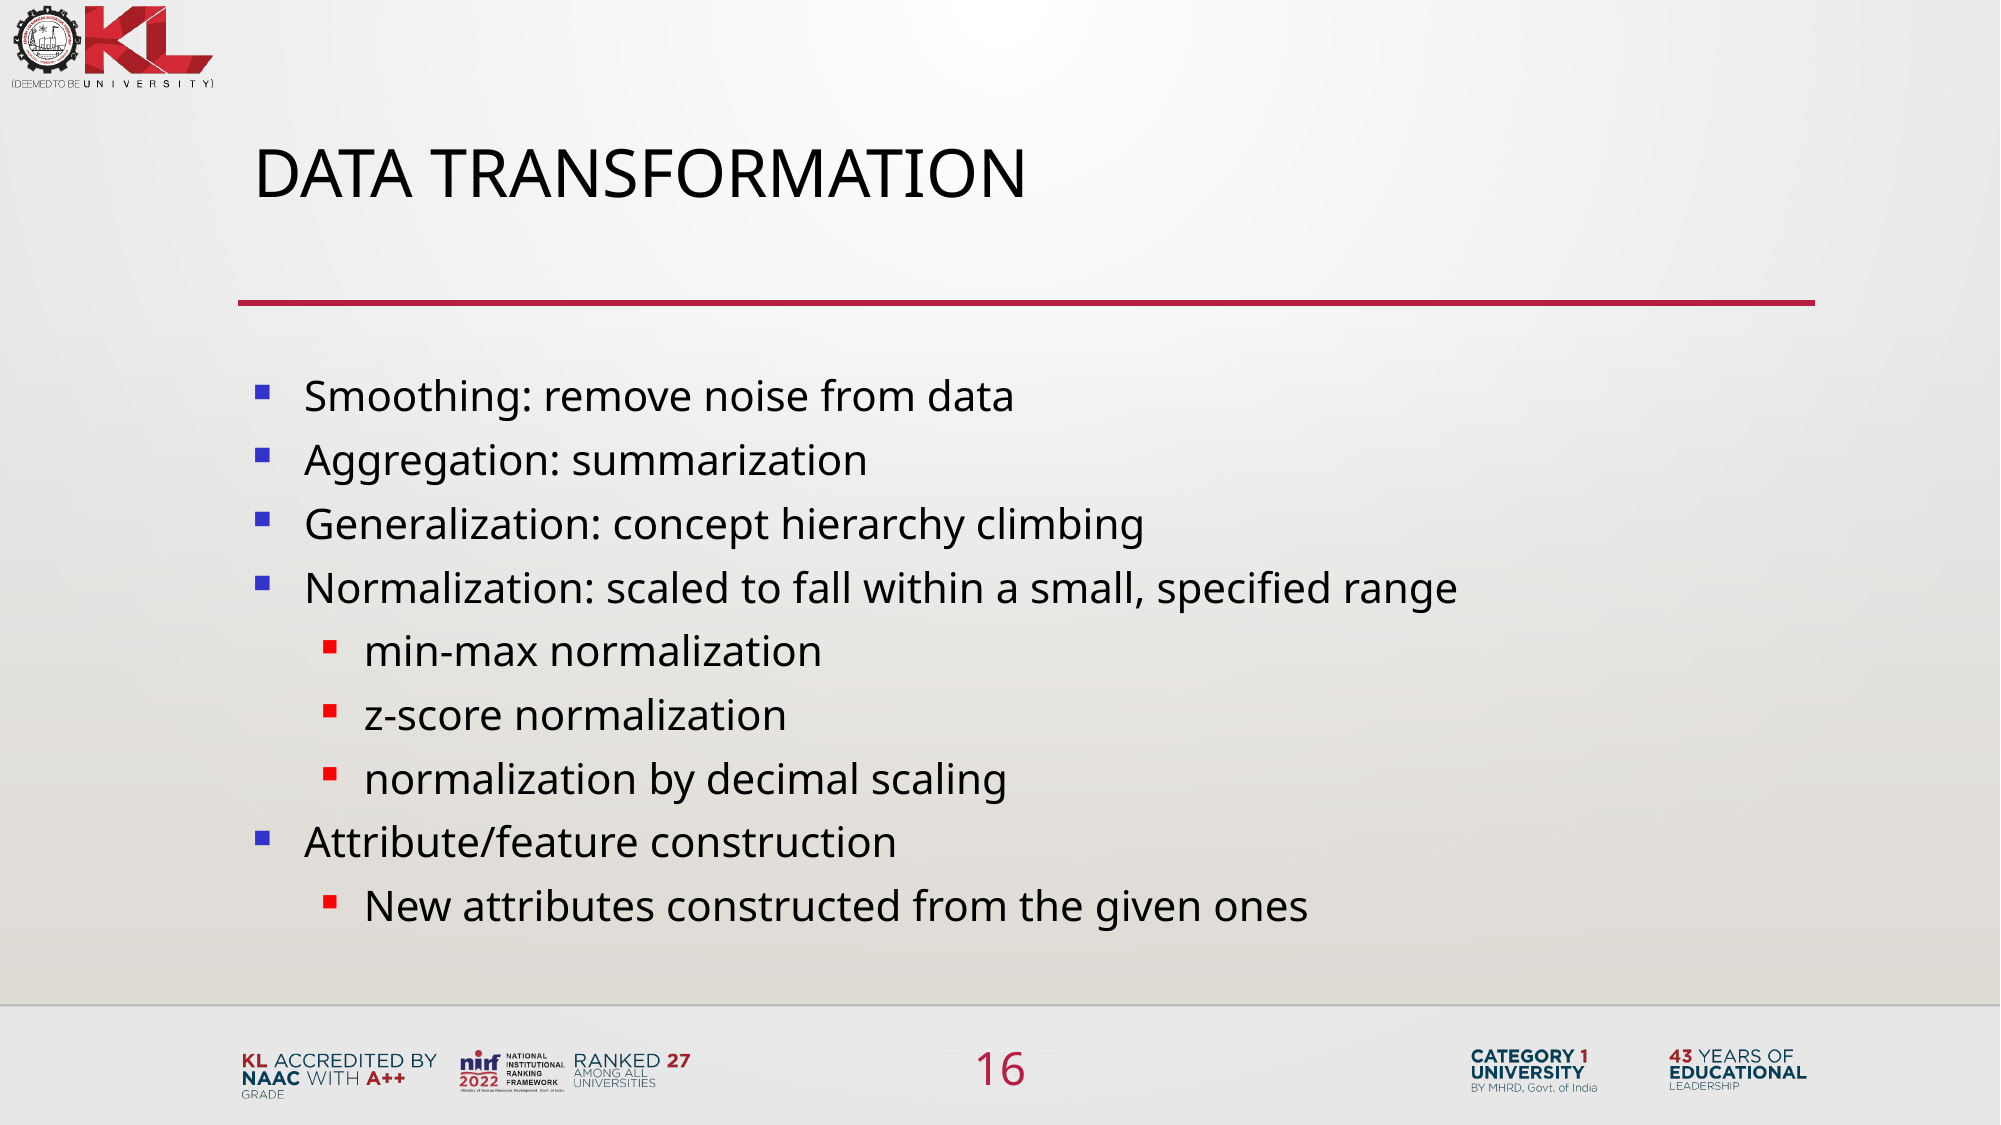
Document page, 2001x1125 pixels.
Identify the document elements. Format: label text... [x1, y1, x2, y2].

slide_number 16 [933, 1031, 1067, 1115]
list Smoothing: remove noise from data Aggregation: summarization Generalization: concept hierarchy climbing Normalization: scaled to fall within a small, specified range min-max normalization z-score normalization normalization by decimal scaling Attribute/feature construction New attributes constructed from the given ones [238, 357, 1814, 943]
picture [1447, 1045, 1814, 1101]
picture [12, 5, 213, 88]
title Data transformation [238, 131, 1814, 305]
picture [238, 1045, 716, 1103]
